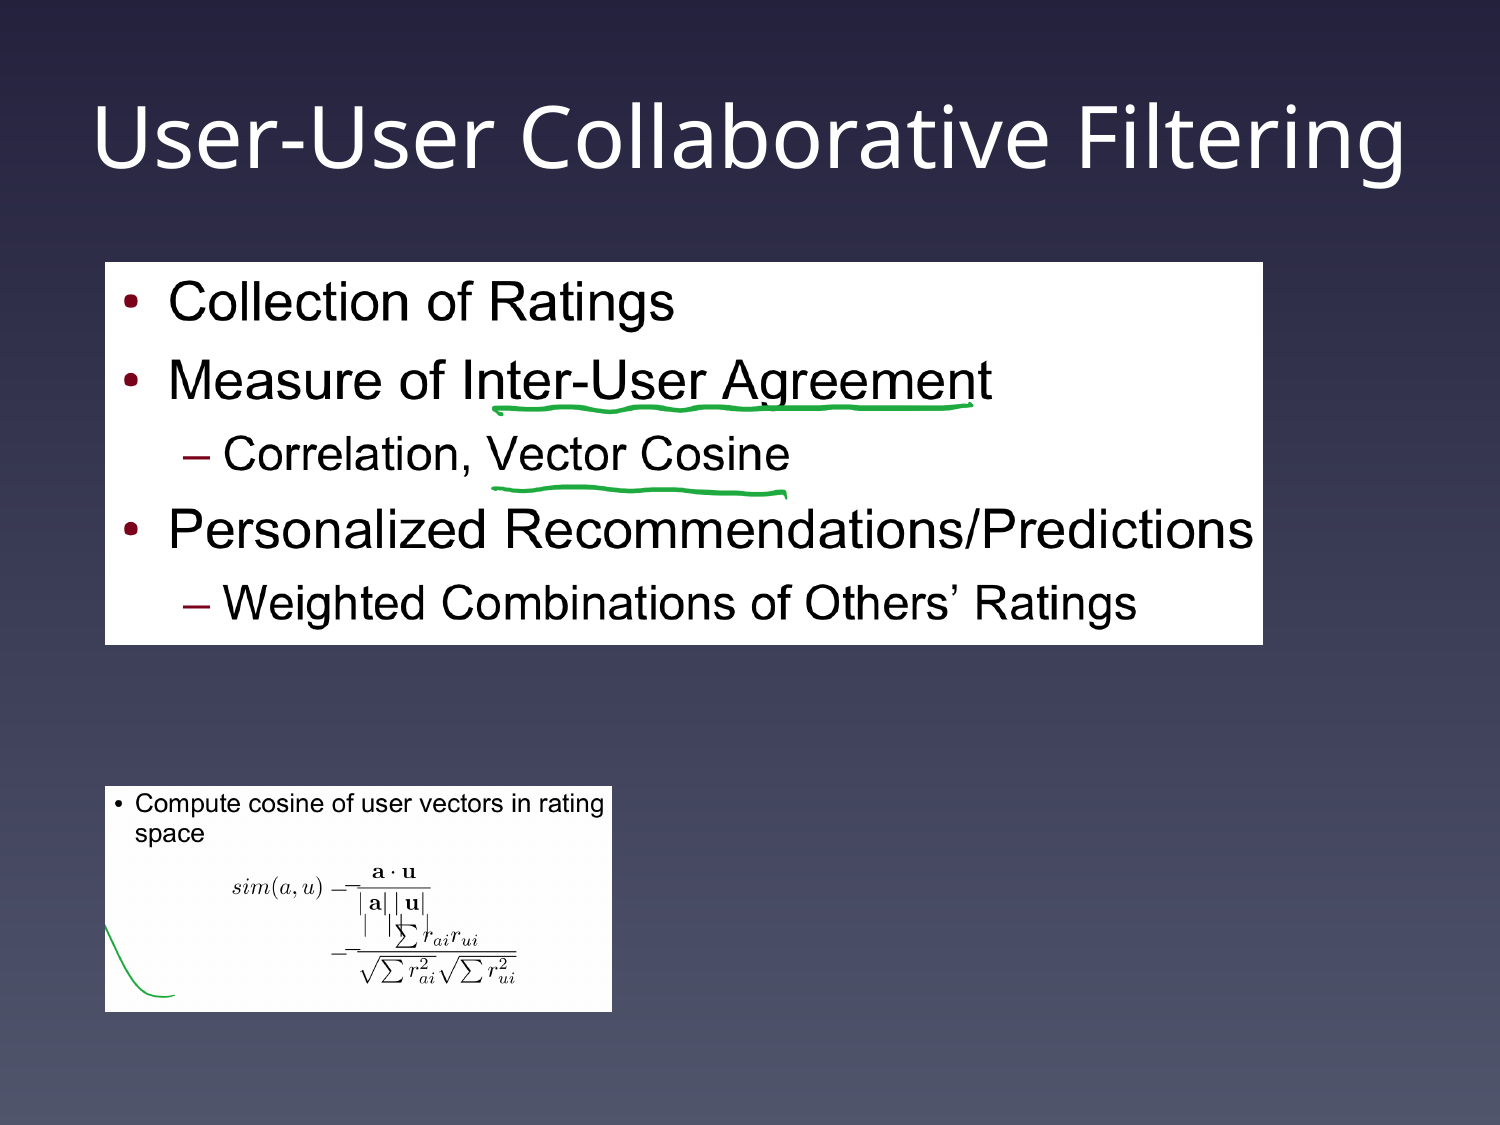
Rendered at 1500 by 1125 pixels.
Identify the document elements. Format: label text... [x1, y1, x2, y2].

picture [105, 786, 612, 1012]
picture [104, 262, 1263, 645]
title User-User Collaborative Filtering [75, 75, 1425, 263]
